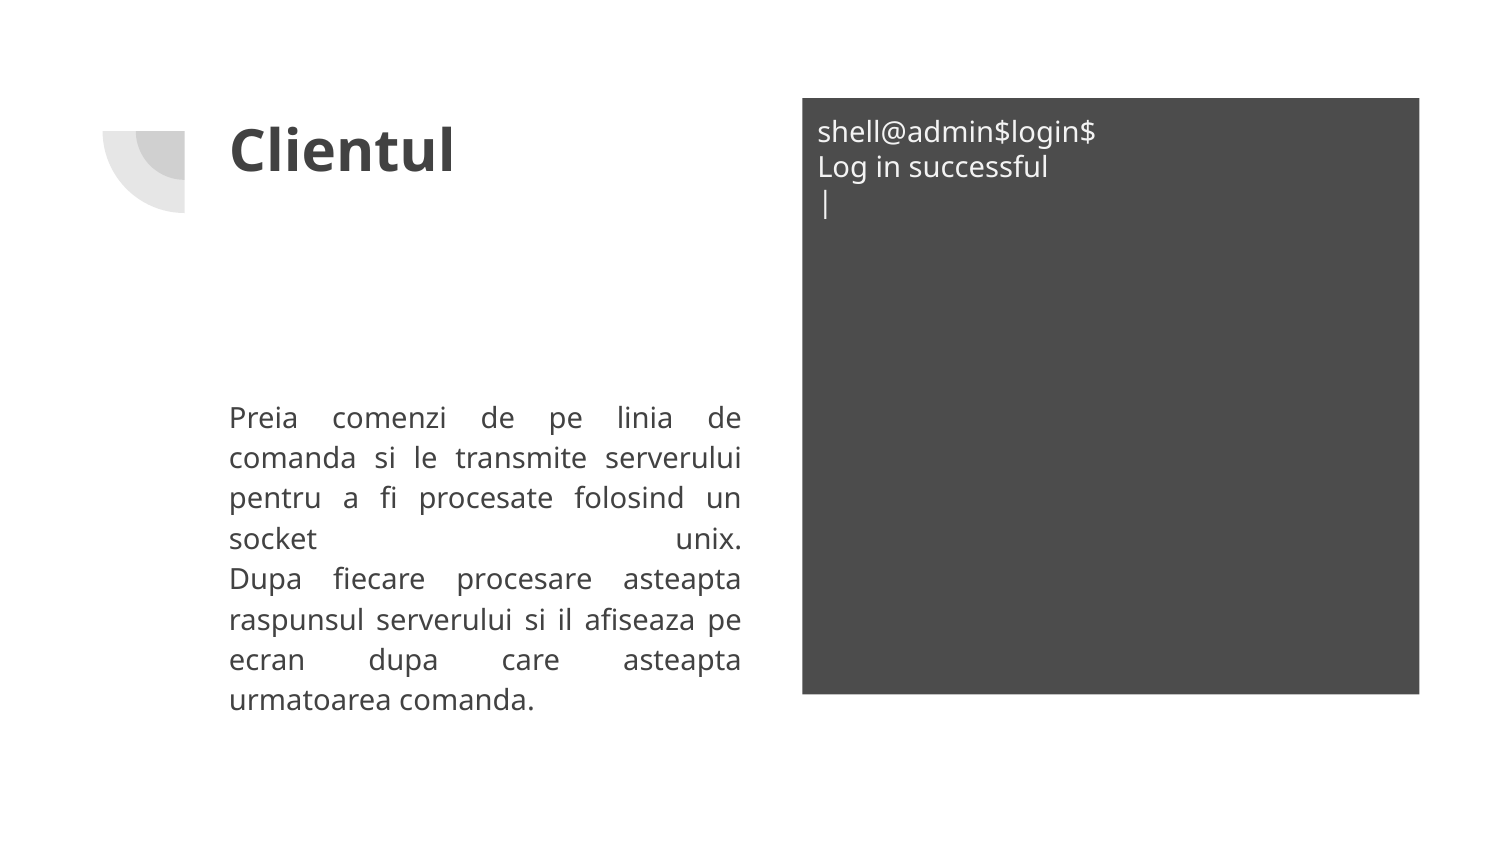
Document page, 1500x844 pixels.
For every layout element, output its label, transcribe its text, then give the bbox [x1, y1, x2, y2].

list Preia comenzi de pe linia de comanda si le transmite serverului pentru a fi procesate folosind un socket unix. Dupa fiecare procesare asteapta raspunsul serverului si il afiseaza pe ecran dupa care asteapta urmatoarea comanda. [213, 378, 758, 744]
text_box shell@admin$login$ Log in successful | [802, 98, 1420, 695]
title Clientul [213, 98, 758, 359]
